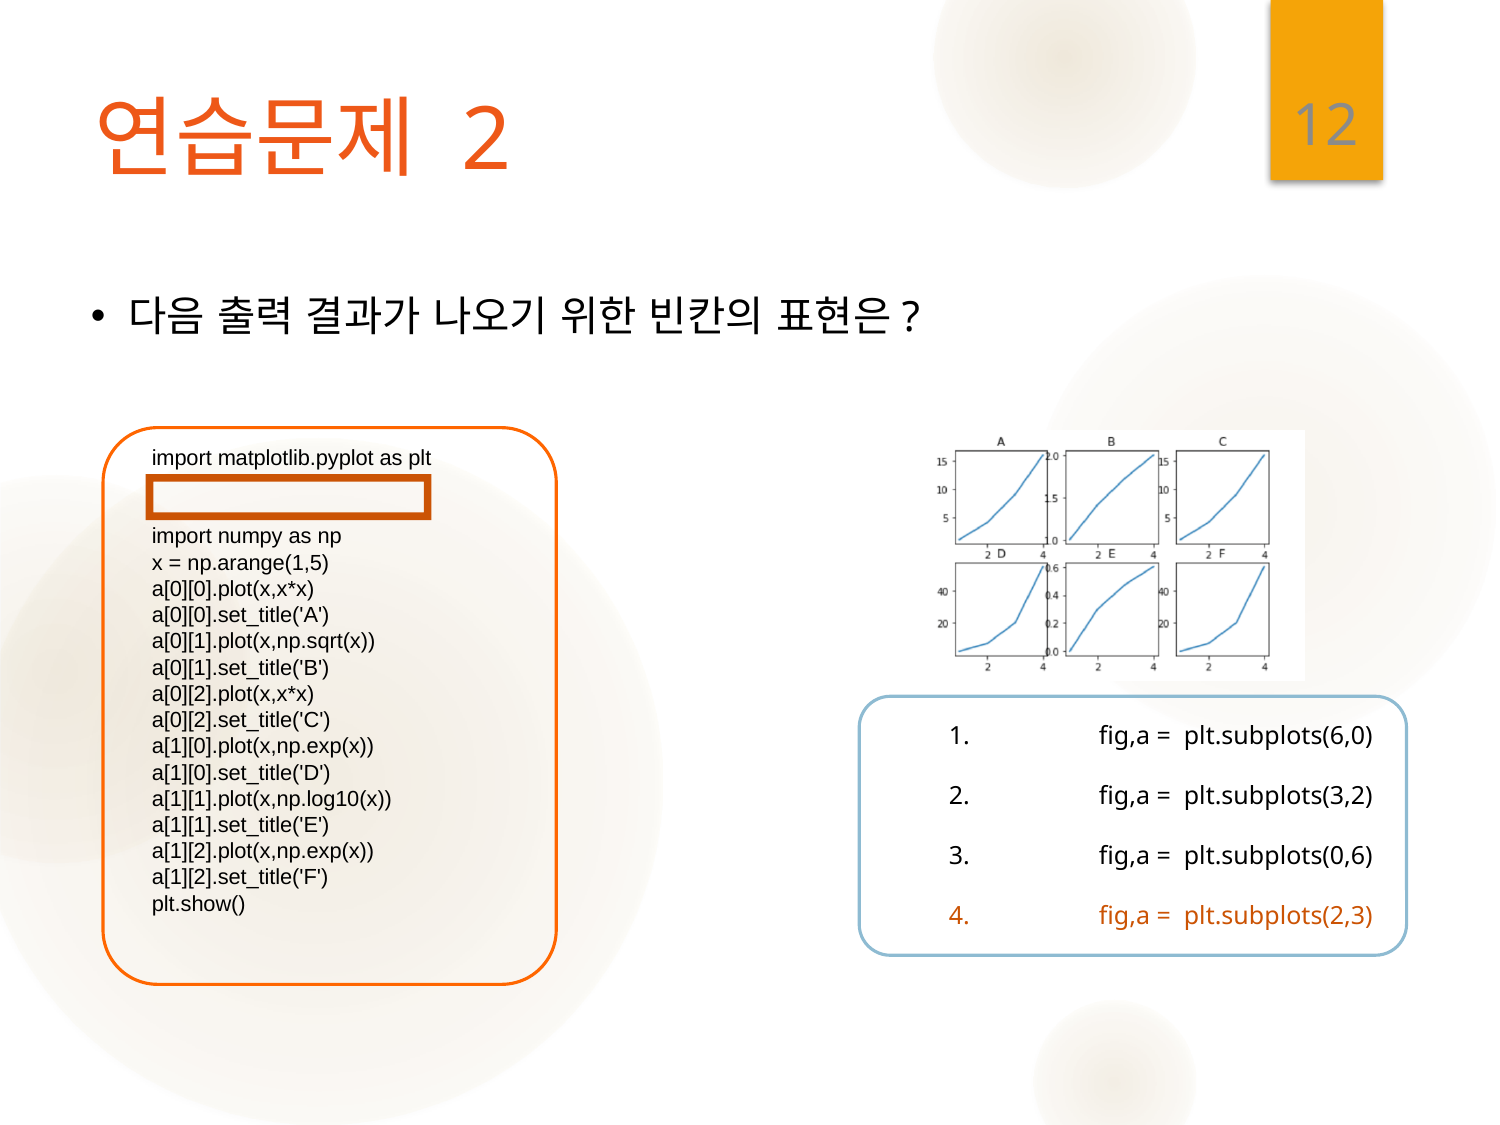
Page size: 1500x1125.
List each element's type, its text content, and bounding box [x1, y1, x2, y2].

text_box [144, 472, 433, 522]
text_box 다음 출력 결과가 나오기 위한 빈칸의 표현은? [79, 290, 1053, 370]
text_box import matplotlib.pyplot as plt import numpy as np x = np.arange(1,5) a[0][0].plot(x,x*x) a[0][0].set_title('A') a[0][1].plot(x,np.sqrt(x)) a[0][1].set_title('B') a[0][2].plot(x,x*x) a[0][2].set_title('C') a[1][0].plot(x,np.exp(x)) a[1][0].set_title('D') a[1][1].plot(x,np.log10(x)) a[1][1].set_title('E') a[1][2].plot(x,np.exp(x)) a[1][2].set_title('F') plt.show() [533, 436, 687, 923]
text_box 1. fig,a = plt.subplots(6,0) 2. fig,a = plt.subplots(3,2) 3. fig,a = plt.subplots(0,6) 4. fig,a = plt.subplots(2,3) [859, 712, 1500, 967]
text_box [102, 427, 557, 985]
slide_number 12 [1273, 48, 1378, 175]
title 연습문제 2 [79, 74, 1237, 304]
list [931, 430, 1306, 681]
text_box [859, 696, 1407, 956]
